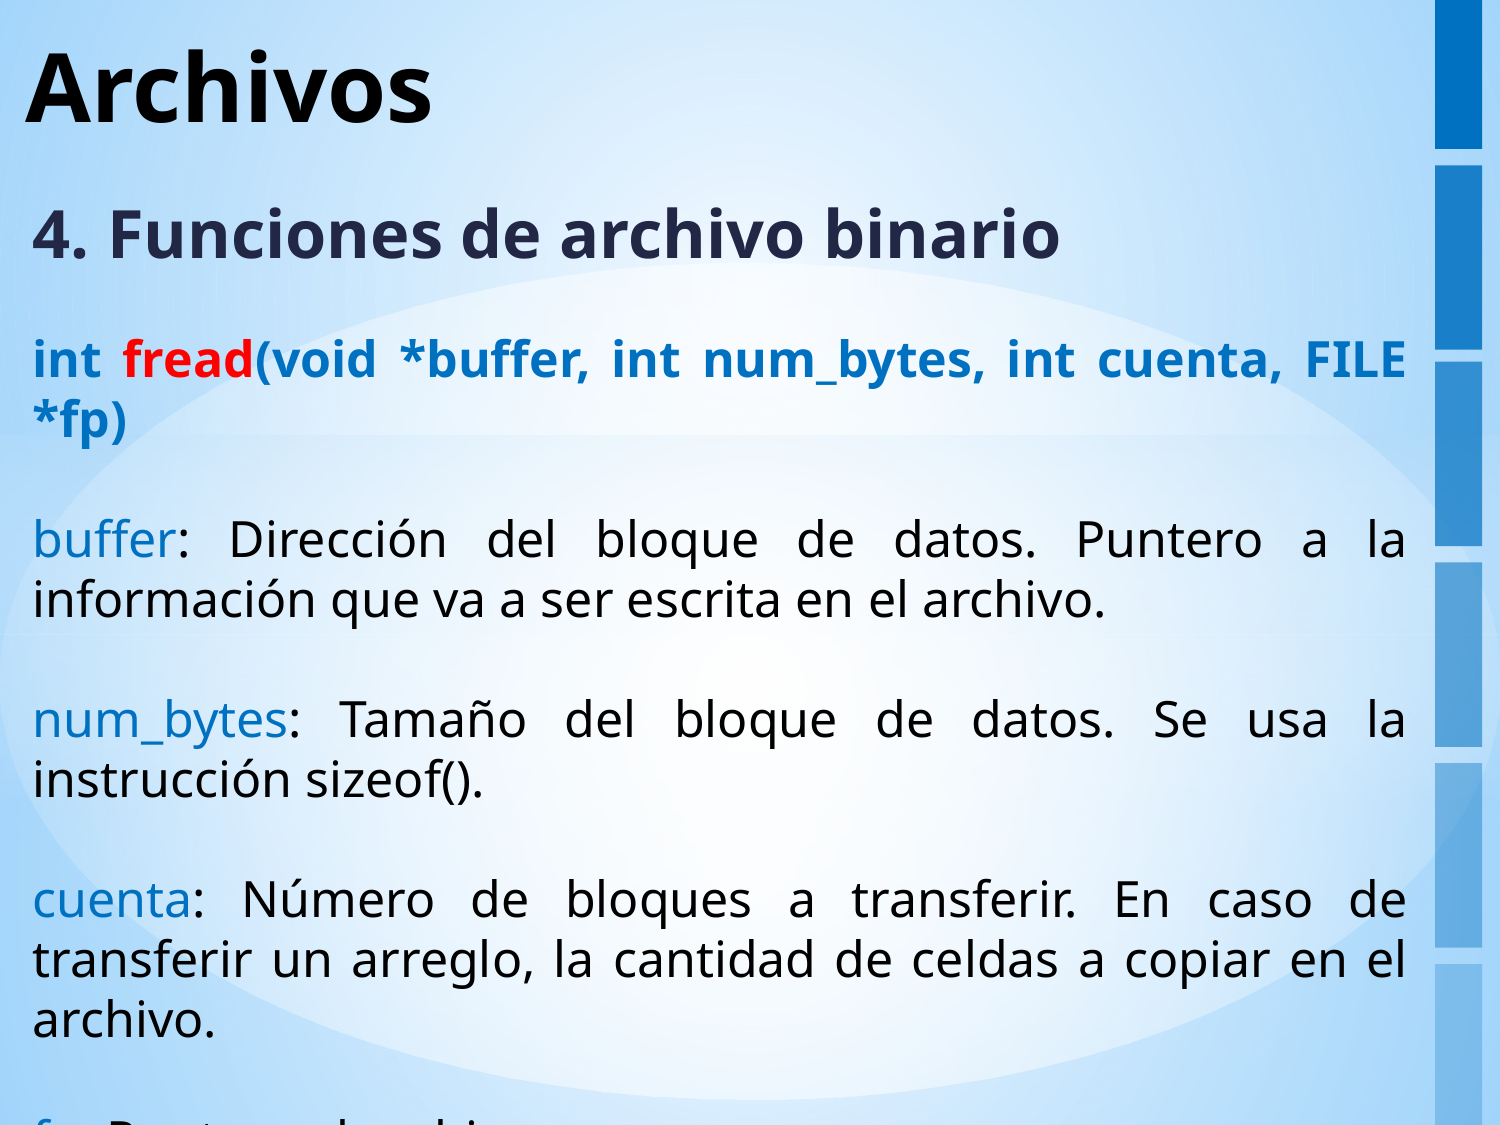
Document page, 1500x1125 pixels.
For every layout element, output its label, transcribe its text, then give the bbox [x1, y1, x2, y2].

title Archivos [0, 19, 1341, 149]
subtitle 4. Funciones de archivo binario [17, 184, 1424, 268]
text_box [1434, 0, 1483, 1125]
text_box int fread(void *buffer, int num_bytes, int cuenta, FILE *fp) buffer: Dirección del bloque de datos. Puntero a la información que va a ser escrita en el archivo. num_bytes: Tamaño del bloque de datos. Se usa la instrucción sizeof(). cuenta: Número de bloques a transferir. En caso de transferir un arreglo, la cantidad de celdas a copiar en el archivo. fp: Puntero al archivo. [17, 320, 1424, 1125]
